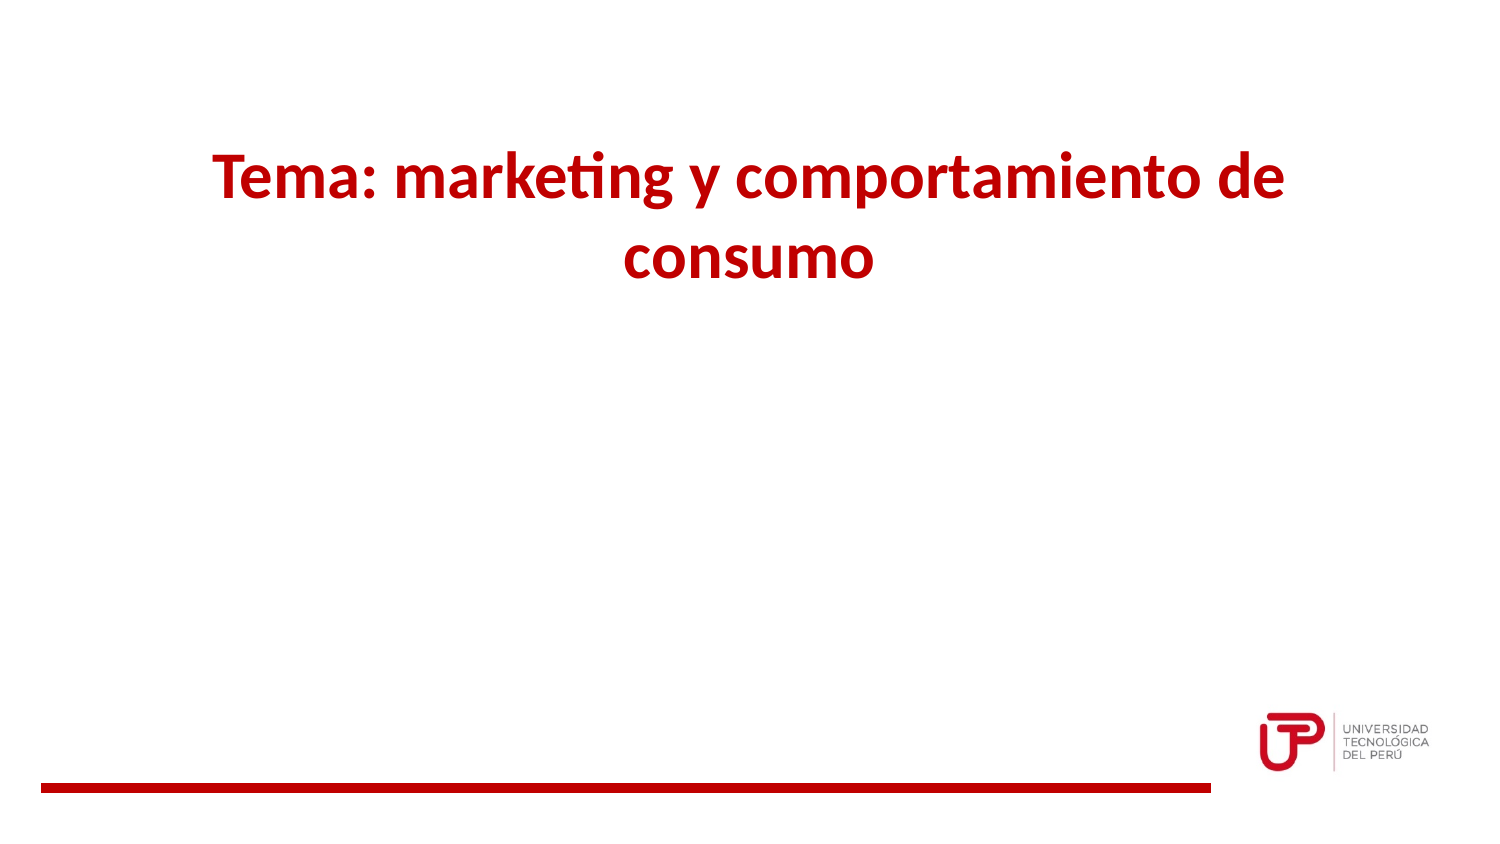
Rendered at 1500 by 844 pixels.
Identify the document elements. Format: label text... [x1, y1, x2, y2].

text_box Tema: marketing y comportamiento de consumo [74, 123, 1425, 267]
picture [1233, 693, 1460, 788]
